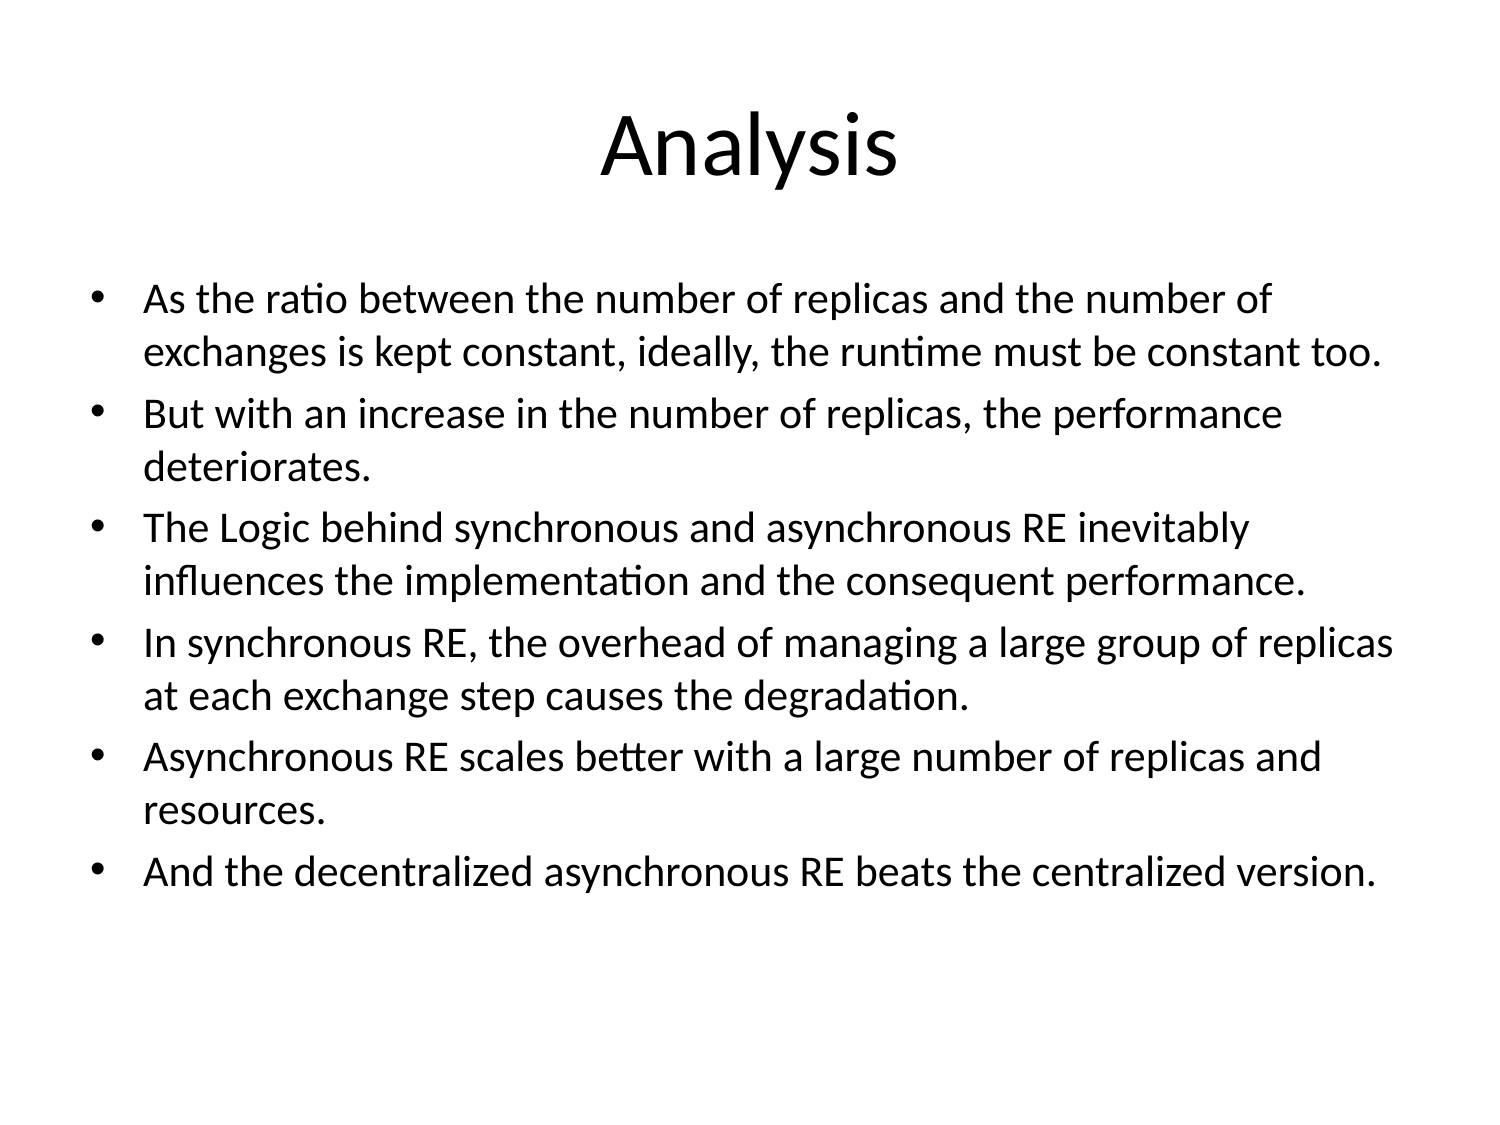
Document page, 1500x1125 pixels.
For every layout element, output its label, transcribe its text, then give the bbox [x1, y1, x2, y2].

title Analysis [75, 45, 1425, 233]
list As the ratio between the number of replicas and the number of exchanges is kept constant, ideally, the runtime must be constant too. But with an increase in the number of replicas, the performance deteriorates. The Logic behind synchronous and asynchronous RE inevitably influences the implementation and the consequent performance. In synchronous RE, the overhead of managing a large group of replicas at each exchange step causes the degradation. Asynchronous RE scales better with a large number of replicas and resources. And the decentralized asynchronous RE beats the centralized version. [75, 262, 1425, 1005]
